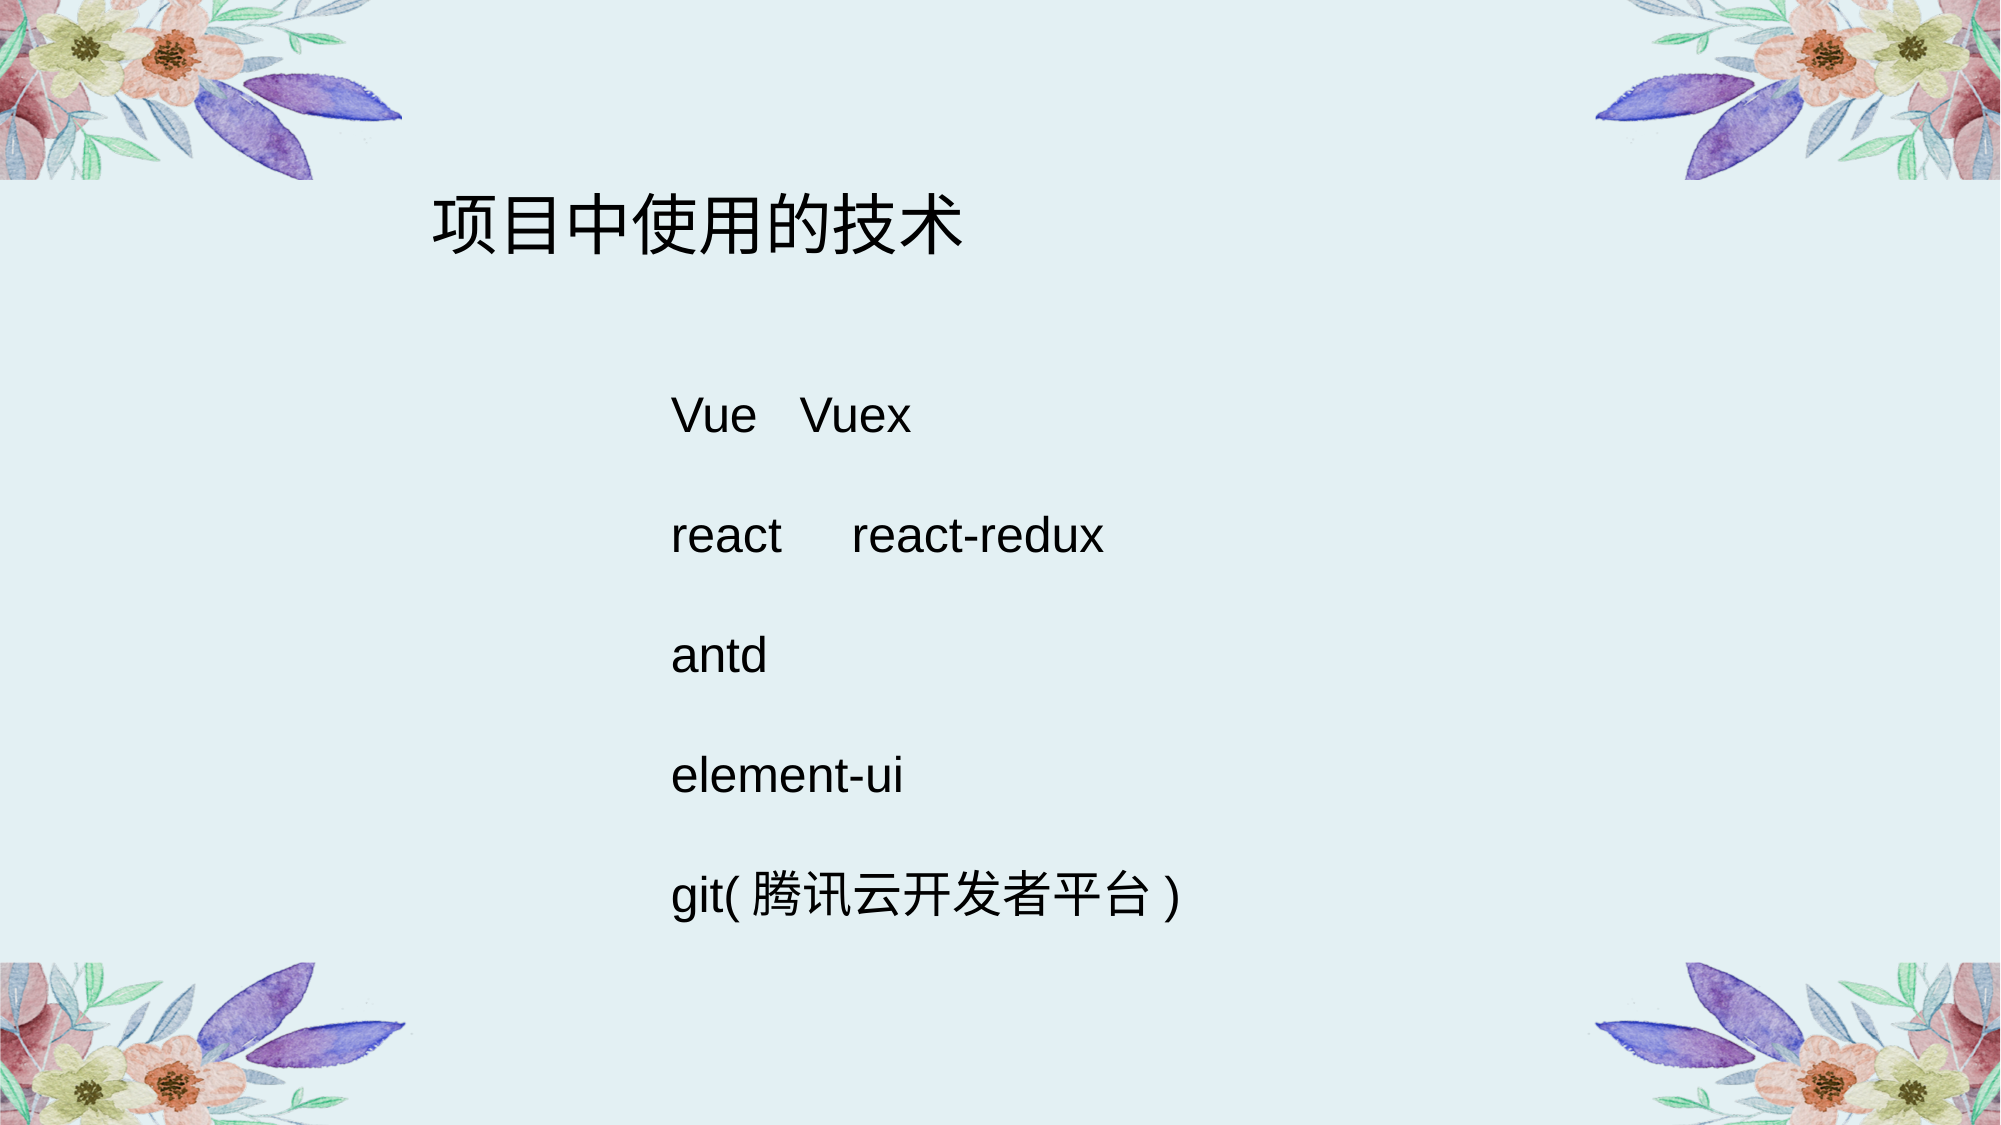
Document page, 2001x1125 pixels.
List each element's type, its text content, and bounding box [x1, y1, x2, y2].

picture [1470, 963, 2000, 1125]
text_box Vue Vuex react react-redux antd element-ui git(腾讯云开发者平台) [656, 374, 1412, 930]
text_box 项目中使用的技术 [416, 175, 981, 271]
picture [0, 0, 402, 179]
picture [1, 963, 530, 1125]
picture [1596, 0, 2001, 179]
